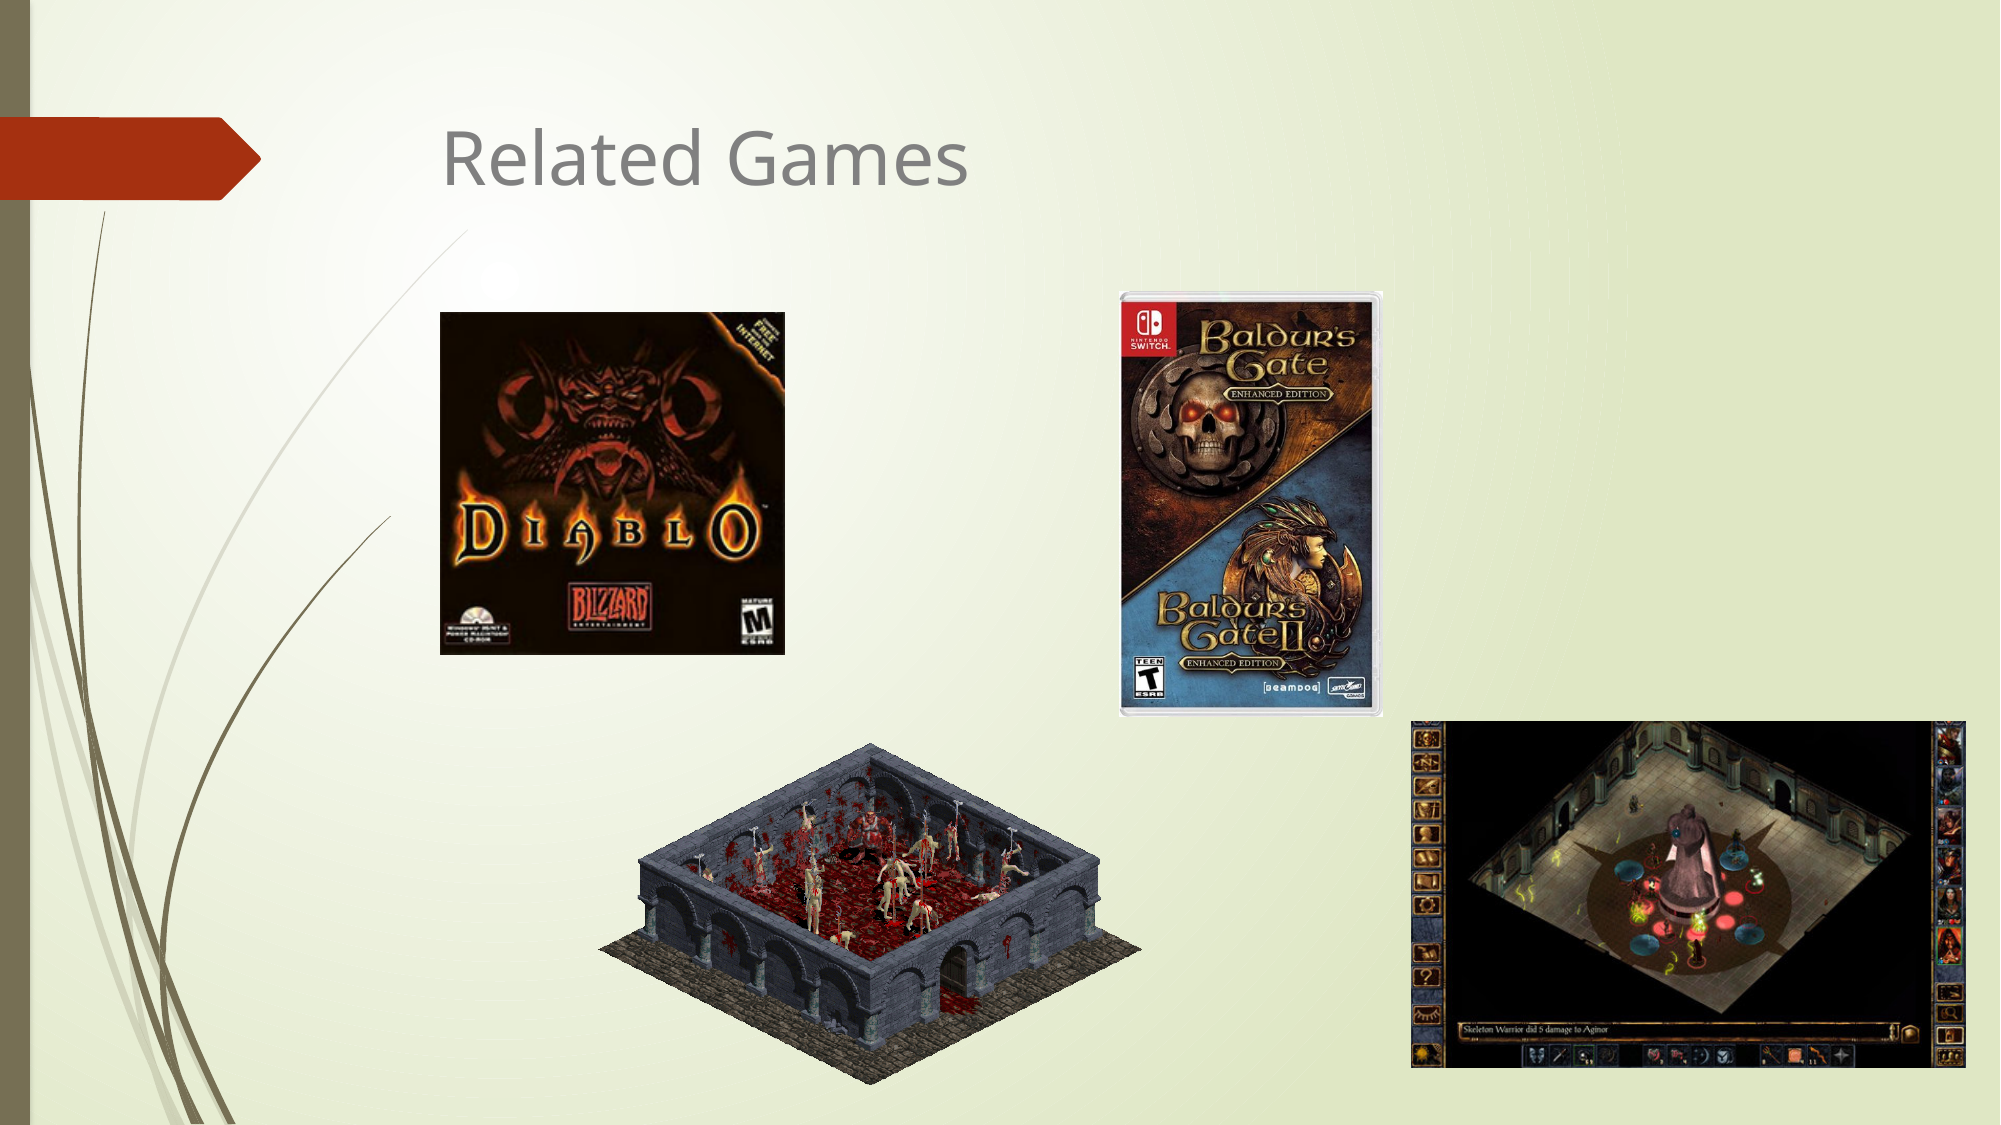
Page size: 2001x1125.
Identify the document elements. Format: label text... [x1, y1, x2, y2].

picture [440, 312, 785, 655]
title Related Games [425, 102, 1888, 313]
picture [1411, 721, 1967, 1068]
picture [598, 743, 1143, 1085]
picture [1119, 290, 1383, 717]
